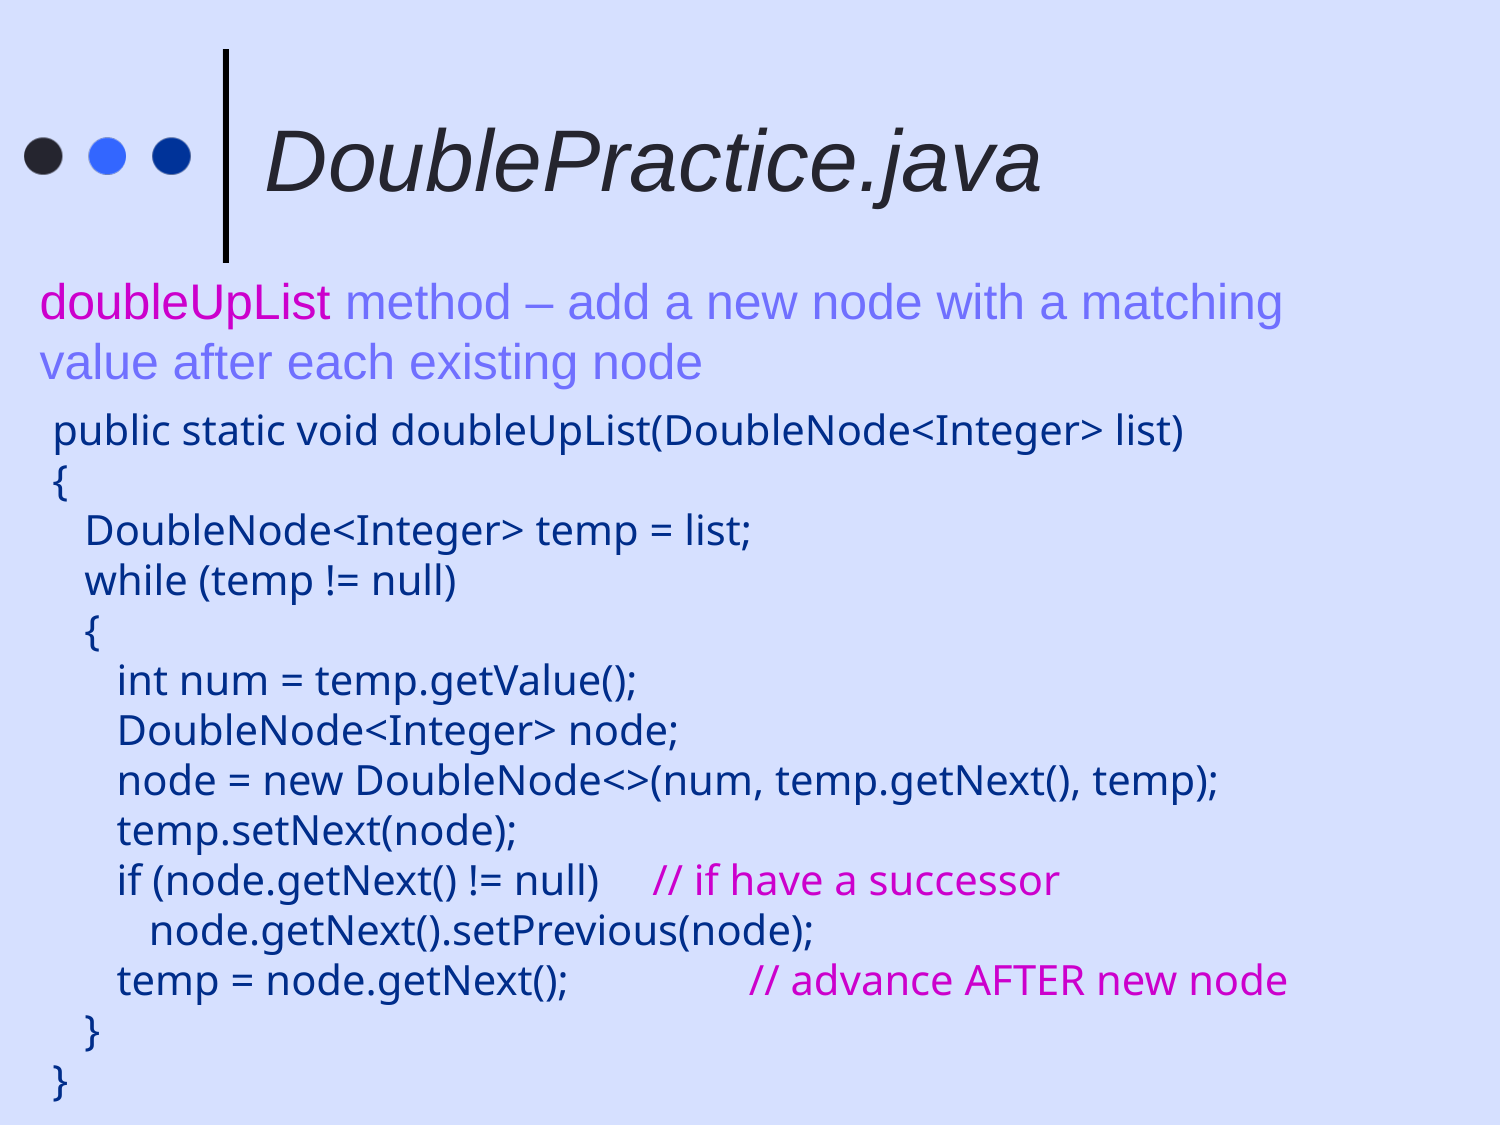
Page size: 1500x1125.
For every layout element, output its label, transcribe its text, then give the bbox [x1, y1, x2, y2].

title DoublePractice.java [249, 31, 1400, 282]
picture [24, 49, 229, 262]
text_box public static void doubleUpList(DoubleNode<Integer> list) { DoubleNode<Integer> temp = list; while (temp != null) { int num = temp.getValue(); DoubleNode<Integer> node; node = new DoubleNode<>(num, temp.getNext(), temp); temp.setNext(node); if (node.getNext() != null) // if have a successor node.getNext().setPrevious(node); temp = node.getNext(); // advance AFTER new node } } [37, 396, 1463, 1112]
text_box doubleUpList method – add a new node with a matching value after each existing node [24, 262, 1363, 398]
